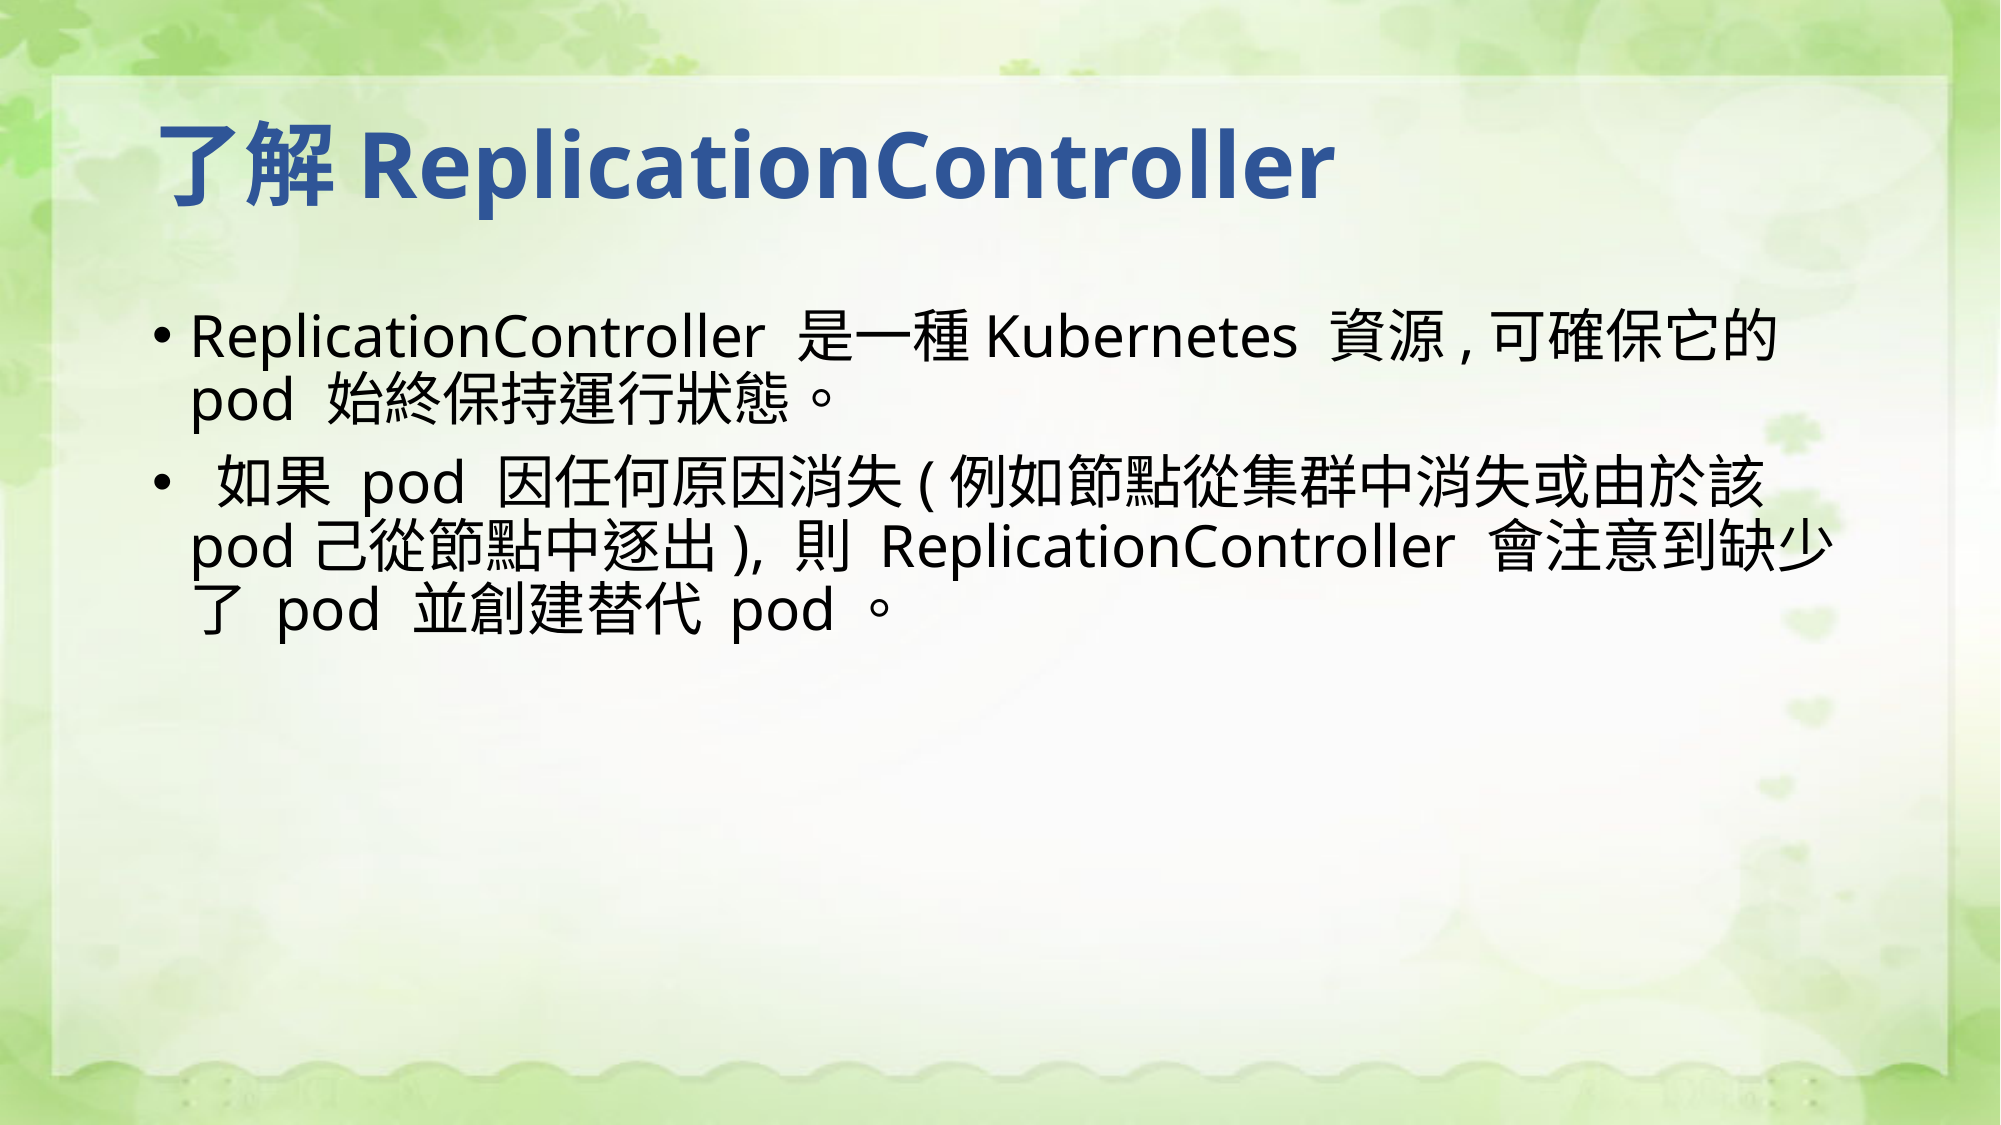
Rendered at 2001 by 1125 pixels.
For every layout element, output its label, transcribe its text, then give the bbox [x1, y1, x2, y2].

picture [0, 0, 2001, 1125]
title 了解ReplicationController [137, 59, 1863, 278]
list ReplicationController 是一種Kubernetes 資源,可確保它的pod 始終保持運行狀態。 如果 pod 因任何原因消失(例如節點從集群中消失或由於該 pod己從節點中逐出), 則 ReplicationController 會注意到缺少了 pod 並創建替代 pod。 [137, 299, 1863, 1014]
